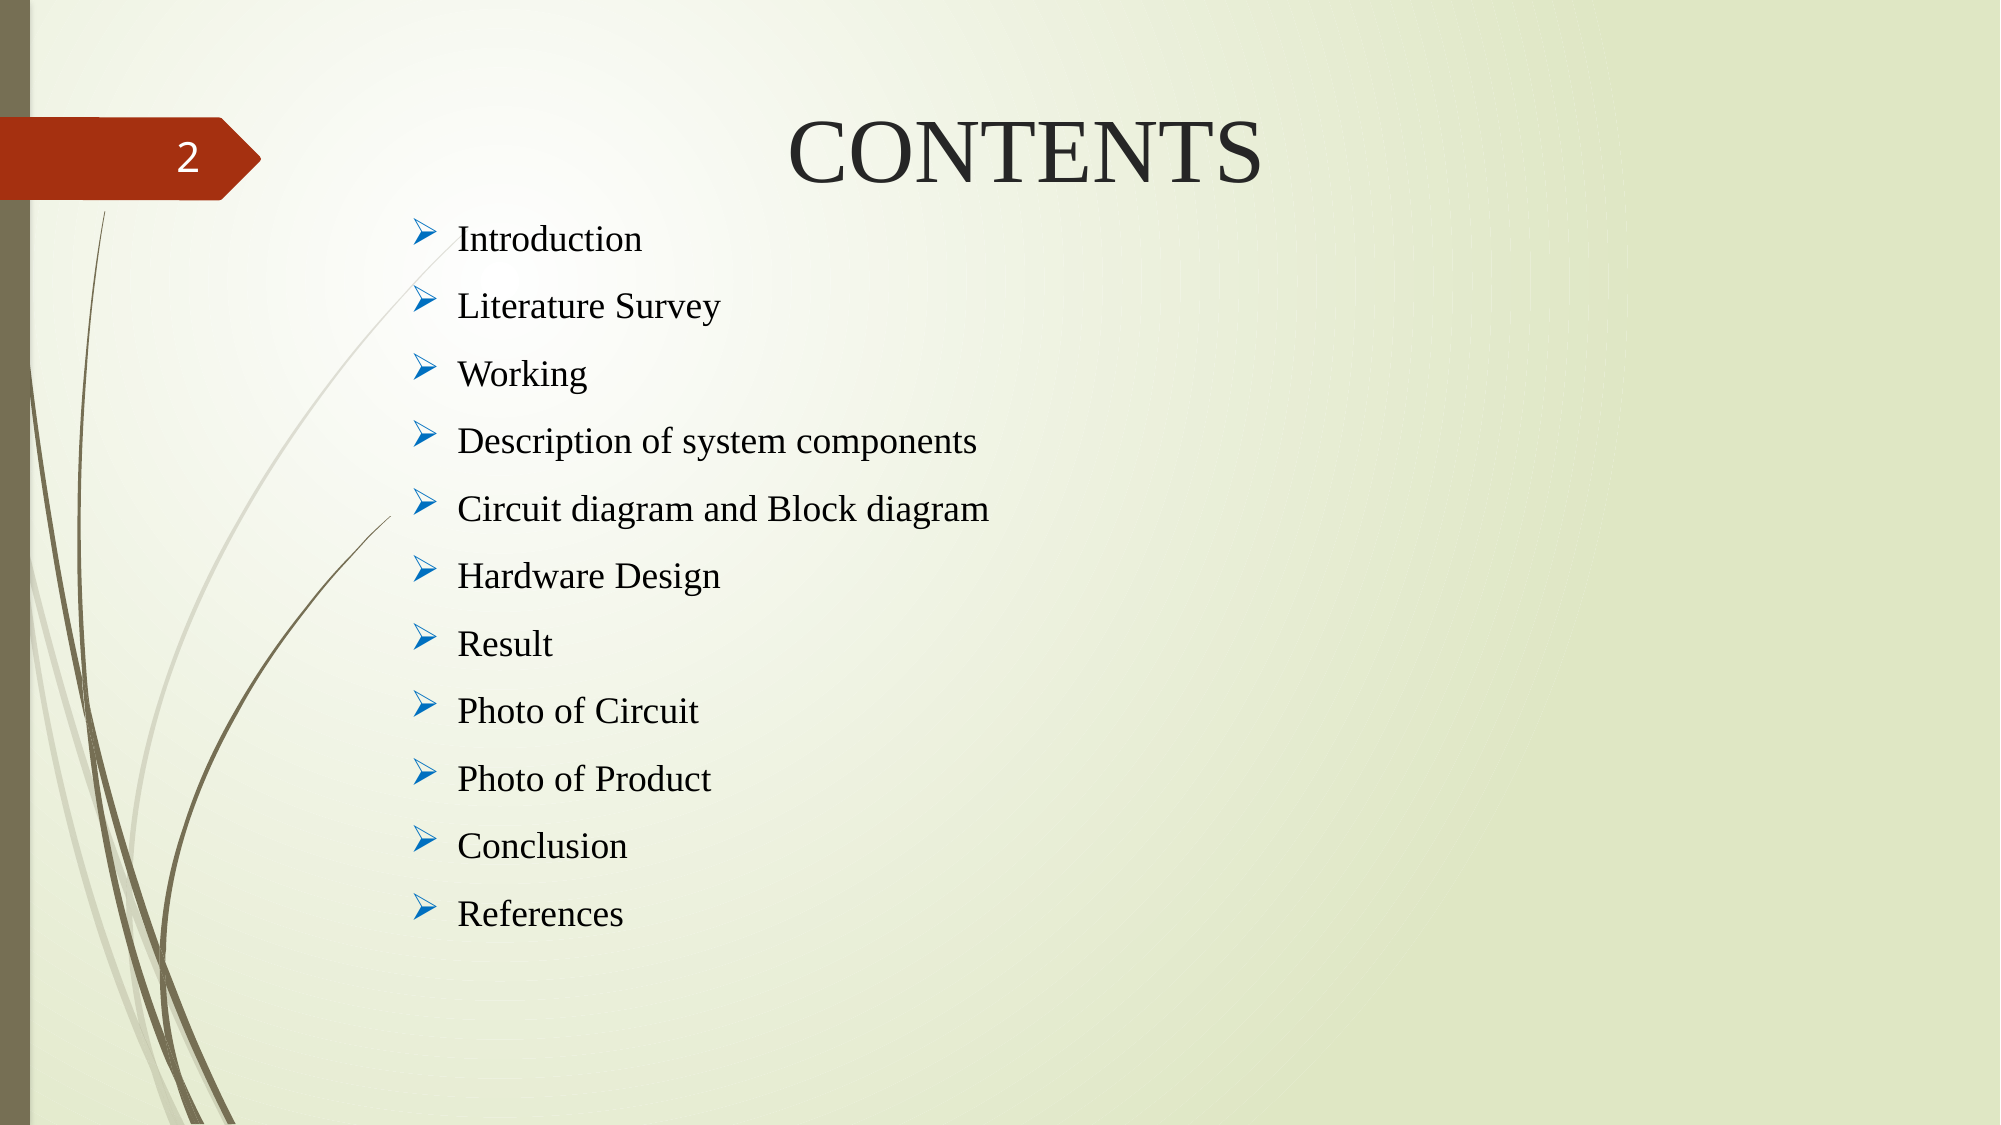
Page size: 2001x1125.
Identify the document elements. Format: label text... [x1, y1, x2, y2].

text_box CONTENTS [772, 83, 1315, 200]
text_box Introduction Literature Survey Working Description of system components Circuit diagram and Block diagram Hardware Design Result Photo of Circuit Photo of Product Conclusion References [395, 184, 1396, 942]
slide_number 2 [87, 129, 216, 190]
